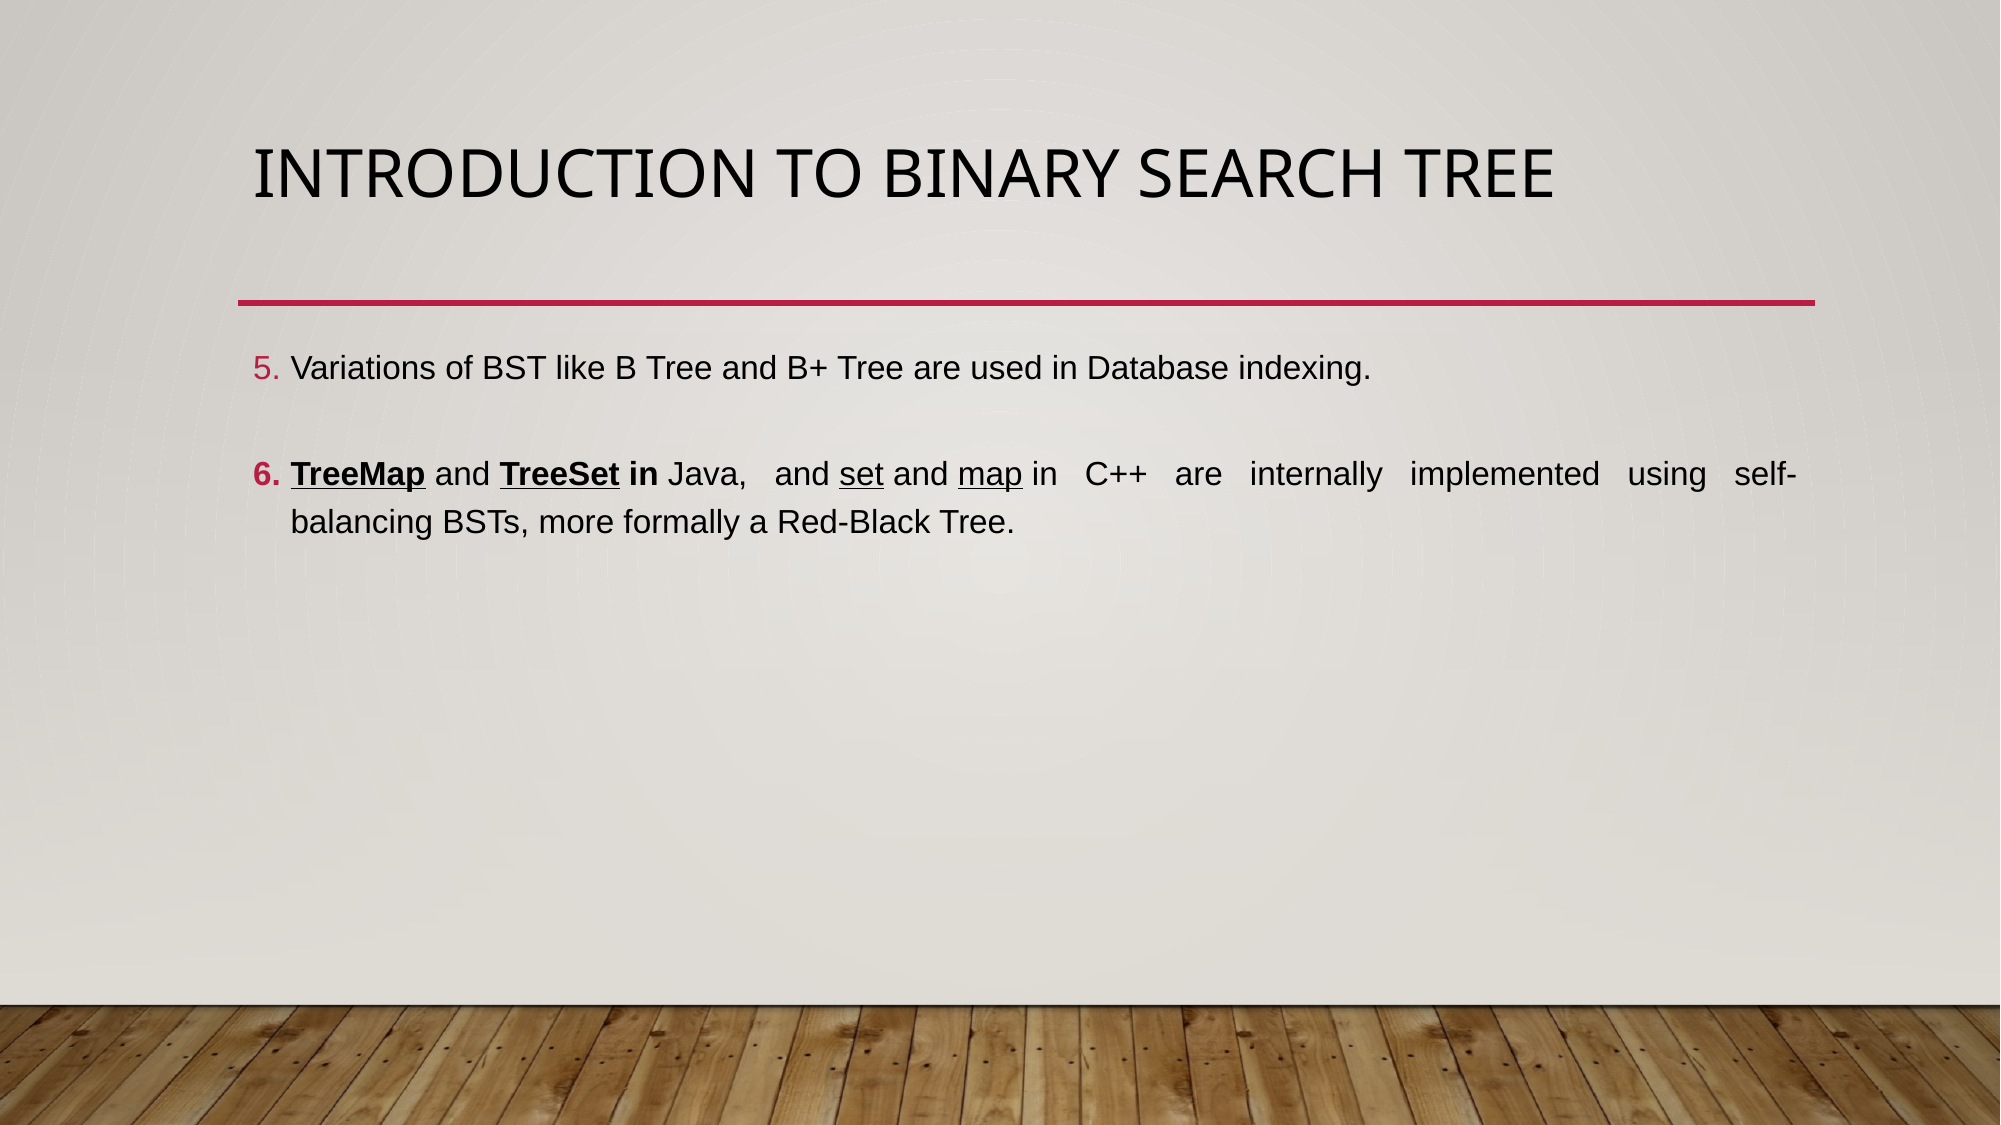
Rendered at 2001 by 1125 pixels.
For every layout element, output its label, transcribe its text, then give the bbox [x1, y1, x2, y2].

list Variations of BST like B Tree and B+ Tree are used in Database indexing. TreeMap and TreeSet in Java, and set and map in C++ are internally implemented using self-balancing BSTs, more formally a Red-Black Tree. [238, 330, 1814, 897]
picture [0, 1005, 2000, 1125]
title Introduction to binary search tree [238, 131, 1814, 305]
